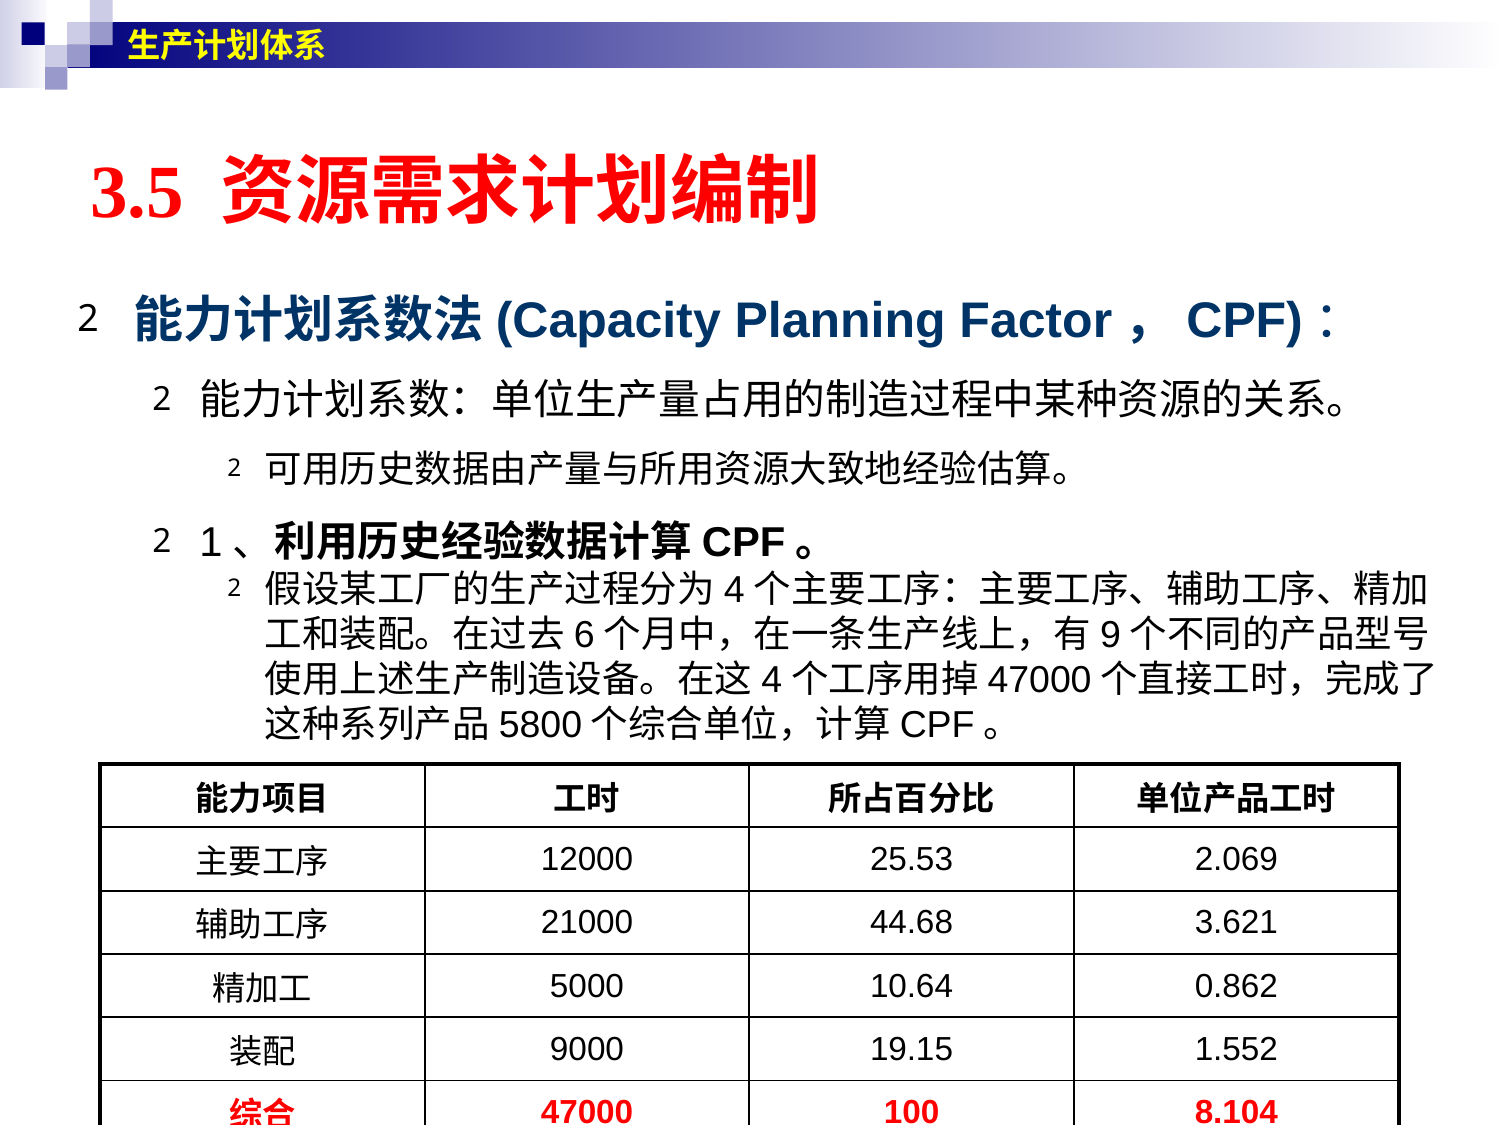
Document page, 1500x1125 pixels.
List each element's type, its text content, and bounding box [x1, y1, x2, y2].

table_cell 21000 [426, 892, 748, 953]
title 3.5 资源需求计划编制 [75, 75, 1425, 249]
table_cell 0.862 [1075, 955, 1397, 1016]
table_cell 19.15 [750, 1018, 1073, 1080]
table_cell 100 [750, 1081, 1073, 1125]
list 能力计划系数法(Capacity Planning Factor，CPF)： 能力计划系数：单位生产量占用的制造过程中某种资源的关系。 可用历史数据由产量与所用资源大致地经验估算。 1、利用历史经验数据计算CPF。 假设某工厂的生产过程分为4个主要工序：主要工序、辅助工序、精加工和装配。在过去6个月中，在一条生产线上，有9个不同的产品型号使用上述生产制造设备。在这4个工序用掉47000个直接工时，完成了这种系列产品5800个综合单位，计算CPF。 [62, 249, 1463, 1088]
table_cell 辅助工序 [102, 892, 424, 953]
table_cell 装配 [102, 1018, 424, 1080]
table_cell 精加工 [102, 955, 424, 1016]
table_cell 9000 [426, 1018, 748, 1080]
table_header 工时 [426, 766, 748, 826]
table_cell 2.069 [1075, 828, 1397, 890]
table_cell 8.104 [1075, 1081, 1397, 1125]
table_cell 44.68 [750, 892, 1073, 953]
table_cell 1.552 [1075, 1018, 1397, 1080]
table_cell 主要工序 [102, 828, 424, 890]
table_cell 3.621 [1075, 892, 1397, 953]
table_header 所占百分比 [750, 766, 1073, 826]
table_header 能力项目 [102, 766, 424, 826]
table_cell 12000 [426, 828, 748, 890]
table_cell 5000 [426, 955, 748, 1016]
table_cell 综合 [102, 1081, 424, 1125]
text_box 生产计划体系 [112, 0, 1438, 88]
table_cell 10.64 [750, 955, 1073, 1016]
table_cell 47000 [426, 1081, 748, 1125]
table_cell 25.53 [750, 828, 1073, 890]
table_header 单位产品工时 [1075, 766, 1397, 826]
